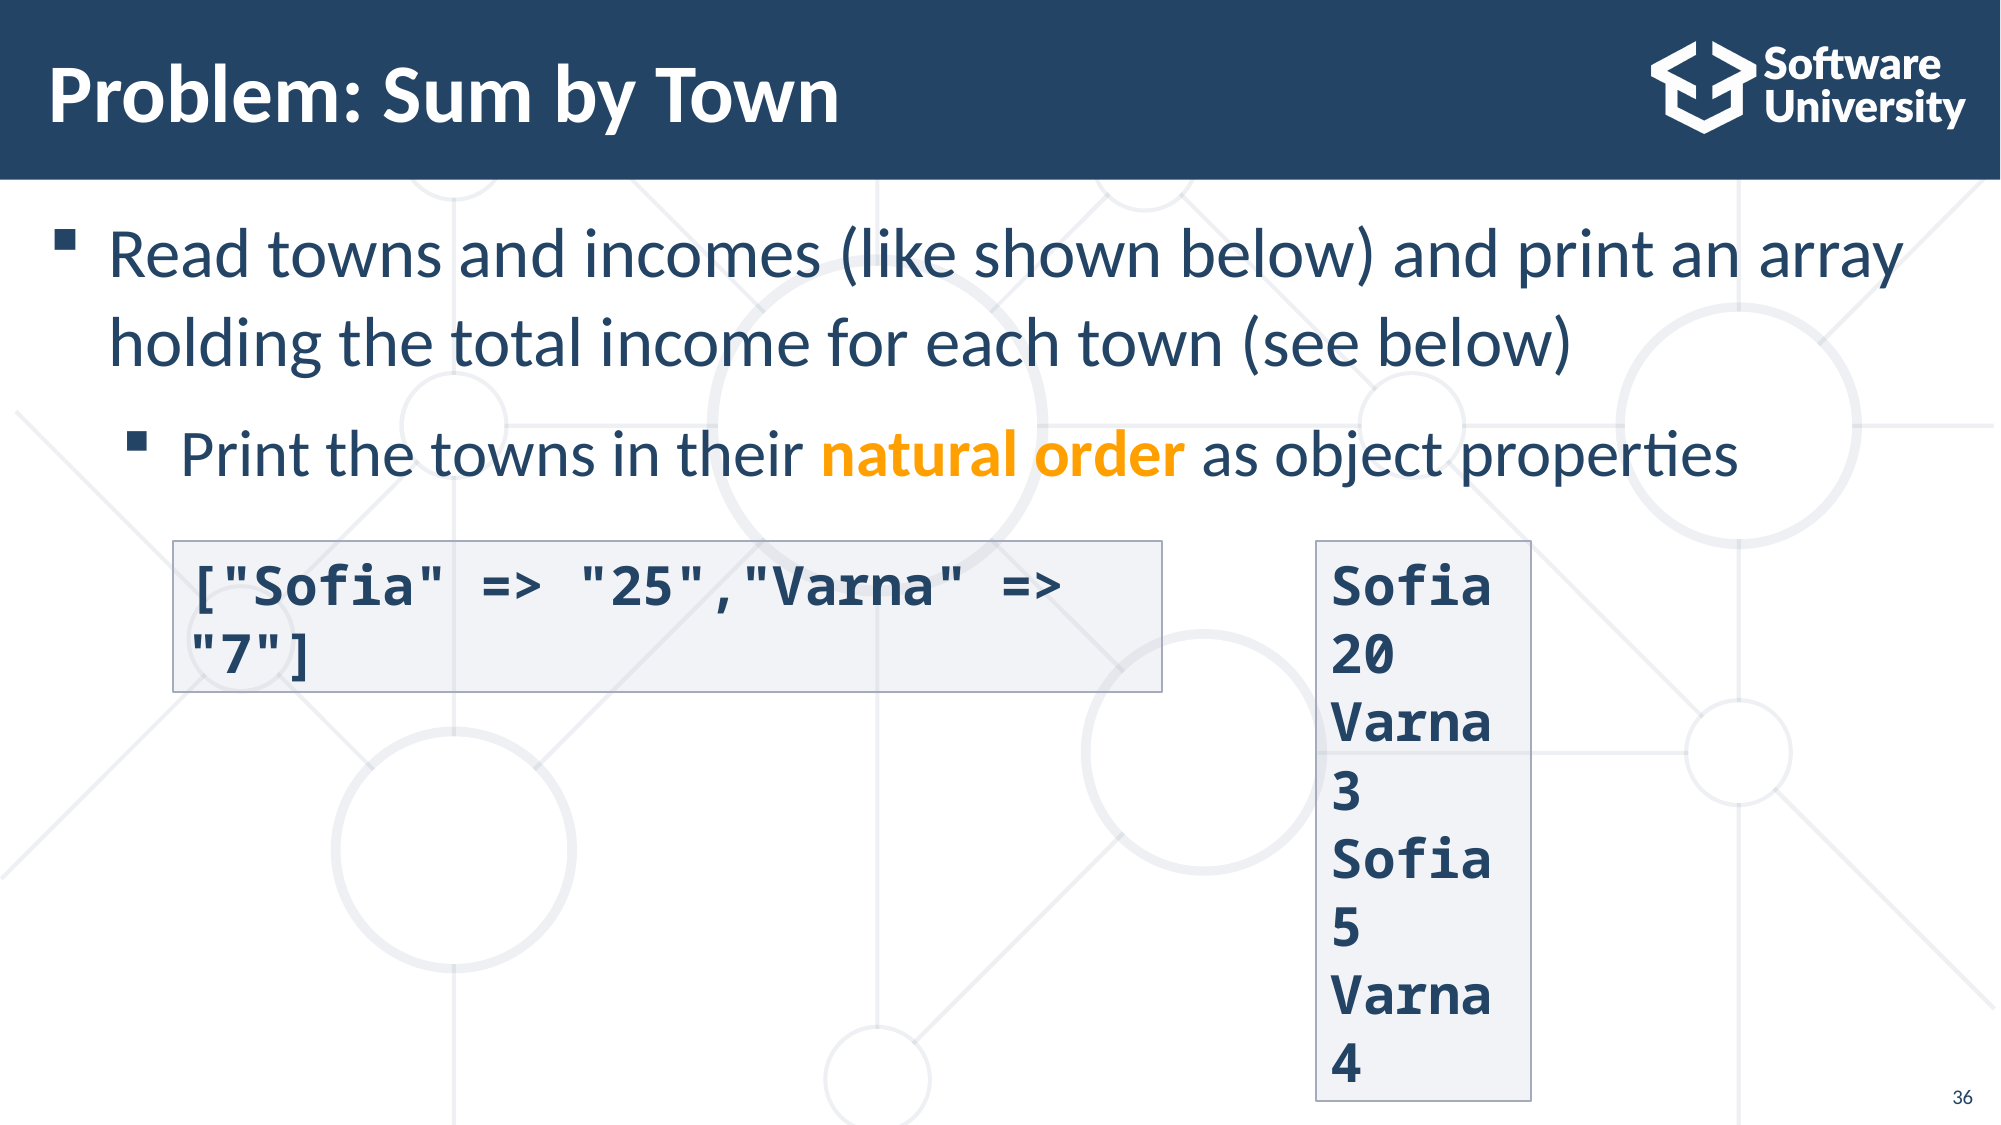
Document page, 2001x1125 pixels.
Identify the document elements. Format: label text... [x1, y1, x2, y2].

list Read towns and incomes (like shown below) and print an array holding the total income for each town (see below) Print the towns in their natural order as object properties [31, 196, 1970, 1104]
text_box ["Sofia" => "25","Varna" => "7"] [173, 540, 1163, 692]
slide_number 36 [1927, 1067, 1989, 1117]
title Problem: Sum by Town [31, 16, 1625, 162]
text_box Sofia 20 Varna 3 Sofia 5 Varna 4 [1316, 540, 1532, 1102]
picture [1651, 41, 1966, 134]
